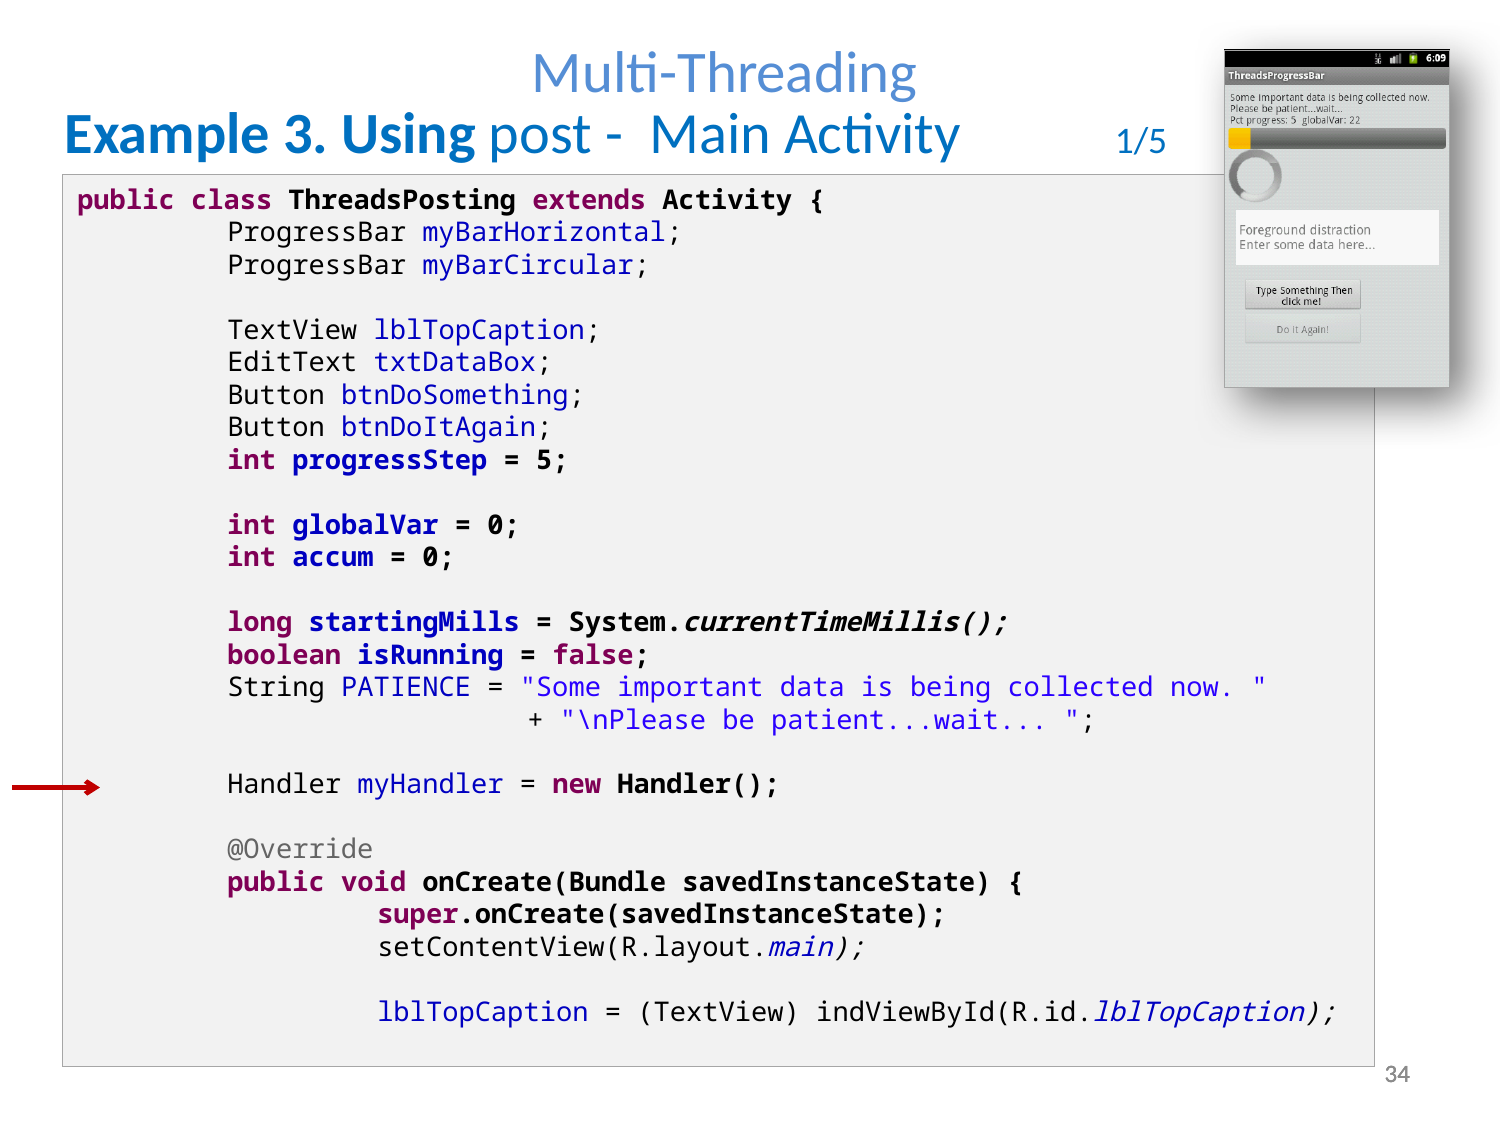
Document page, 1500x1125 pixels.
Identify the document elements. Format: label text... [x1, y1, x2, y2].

text_box 34 [1074, 1042, 1425, 1103]
picture [1224, 49, 1451, 388]
text_box public class ThreadsPosting extends Activity { ProgressBar myBarHorizontal; ProgressBar myBarCircular; TextView lblTopCaption; EditText txtDataBox; Button btnDoSomething; Button btnDoItAgain; int progressStep = 5; int globalVar = 0; int accum = 0; long startingMills = System.currentTimeMillis(); boolean isRunning = false; String PATIENCE = "Some important data is being collected now. " + "\nPlease be patient...wait... "; Handler myHandler = new Handler(); @Override public void onCreate(Bundle savedInstanceState) { super.onCreate(savedInstanceState); setContentView(R.layout.main); lblTopCaption = (TextView) indViewById(R.id.lblTopCaption); [62, 174, 1375, 1067]
text_box Example 3. Using post - Main Activity 1/5 [50, 87, 1208, 175]
text_box Multi-Threading [49, 7, 1400, 113]
